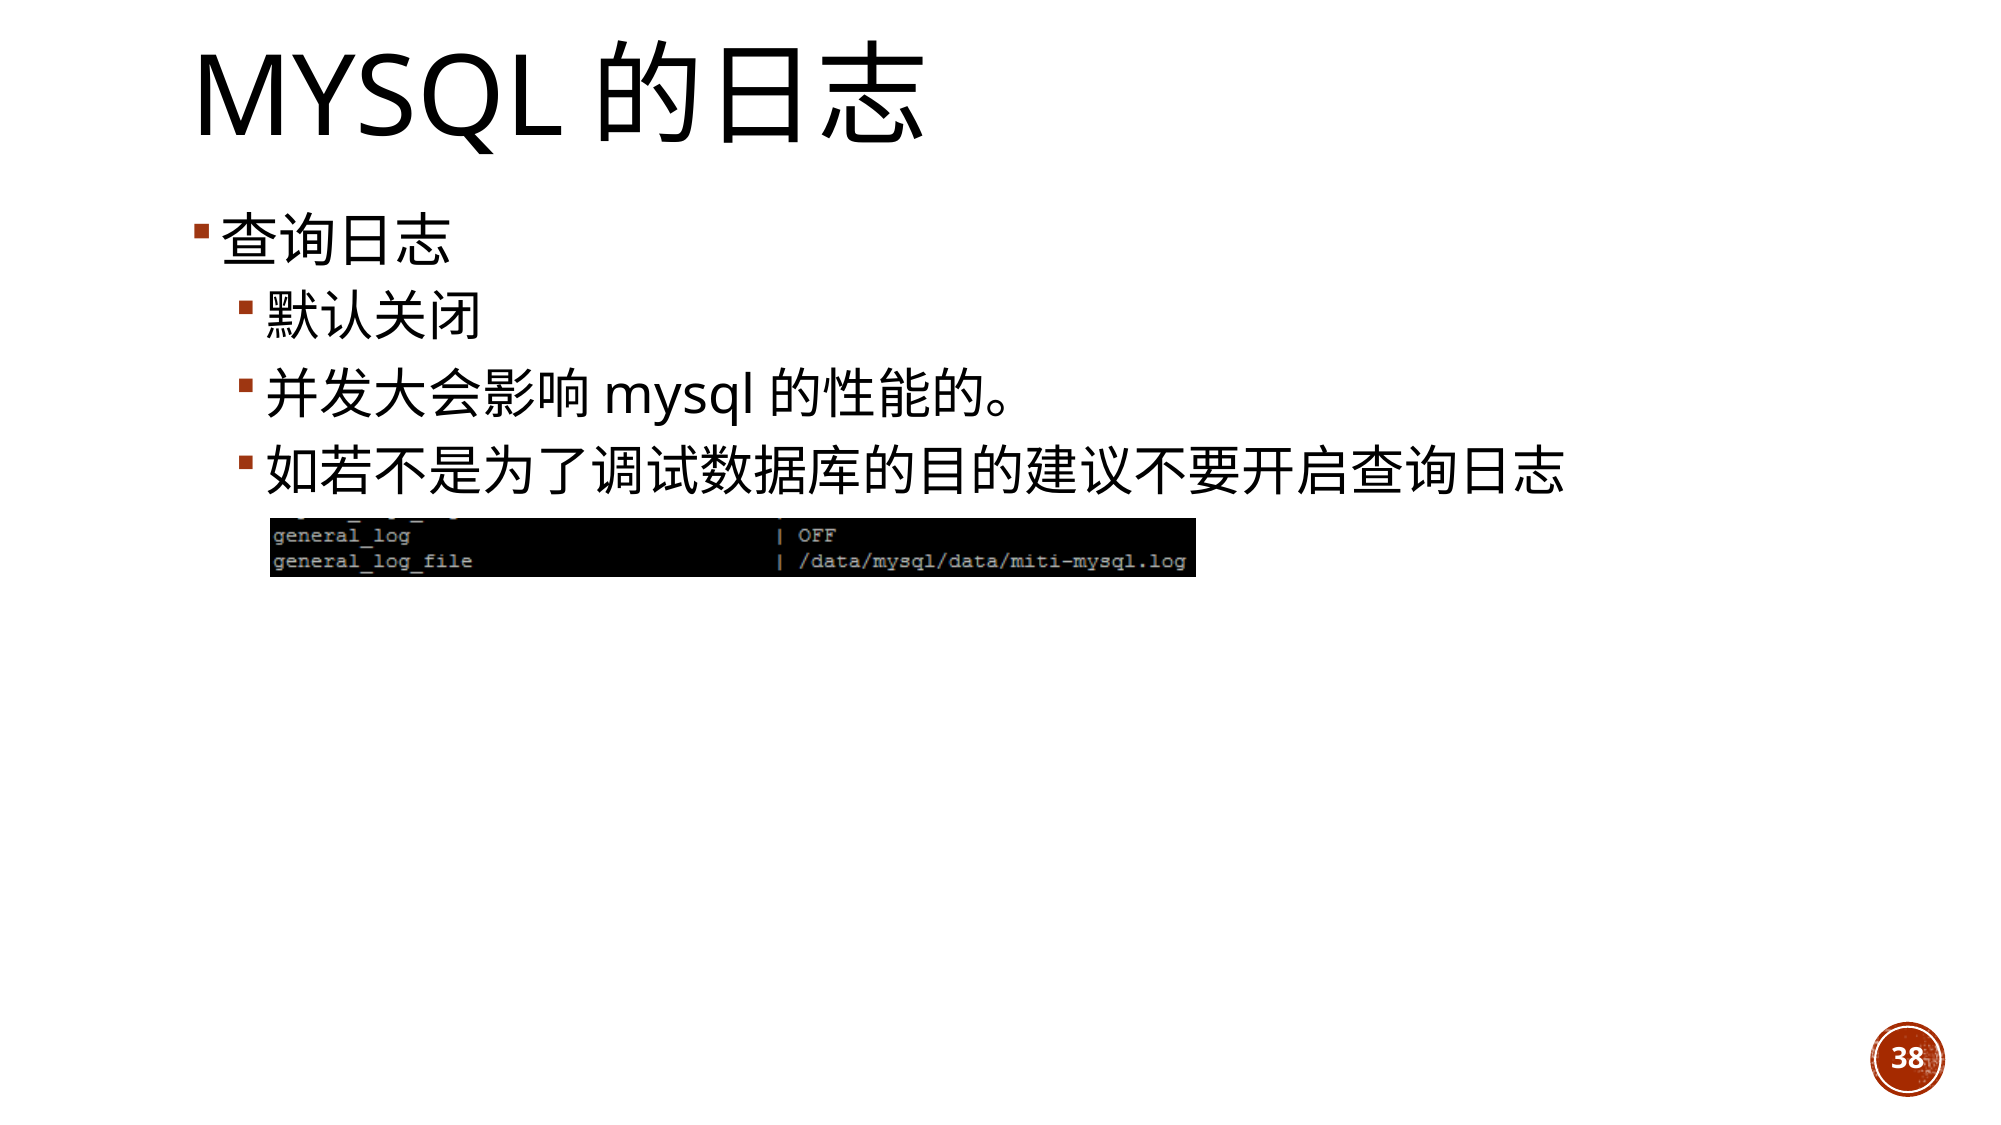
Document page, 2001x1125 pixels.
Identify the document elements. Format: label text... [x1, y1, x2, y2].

slide_number 38 [1855, 1028, 1961, 1089]
title Mysql的日志 [175, 12, 1826, 186]
picture [270, 518, 1196, 577]
list 查询日志 默认关闭 并发大会影响mysql的性能的。 如若不是为了调试数据库的目的建议不要开启查询日志 [175, 195, 1826, 1013]
